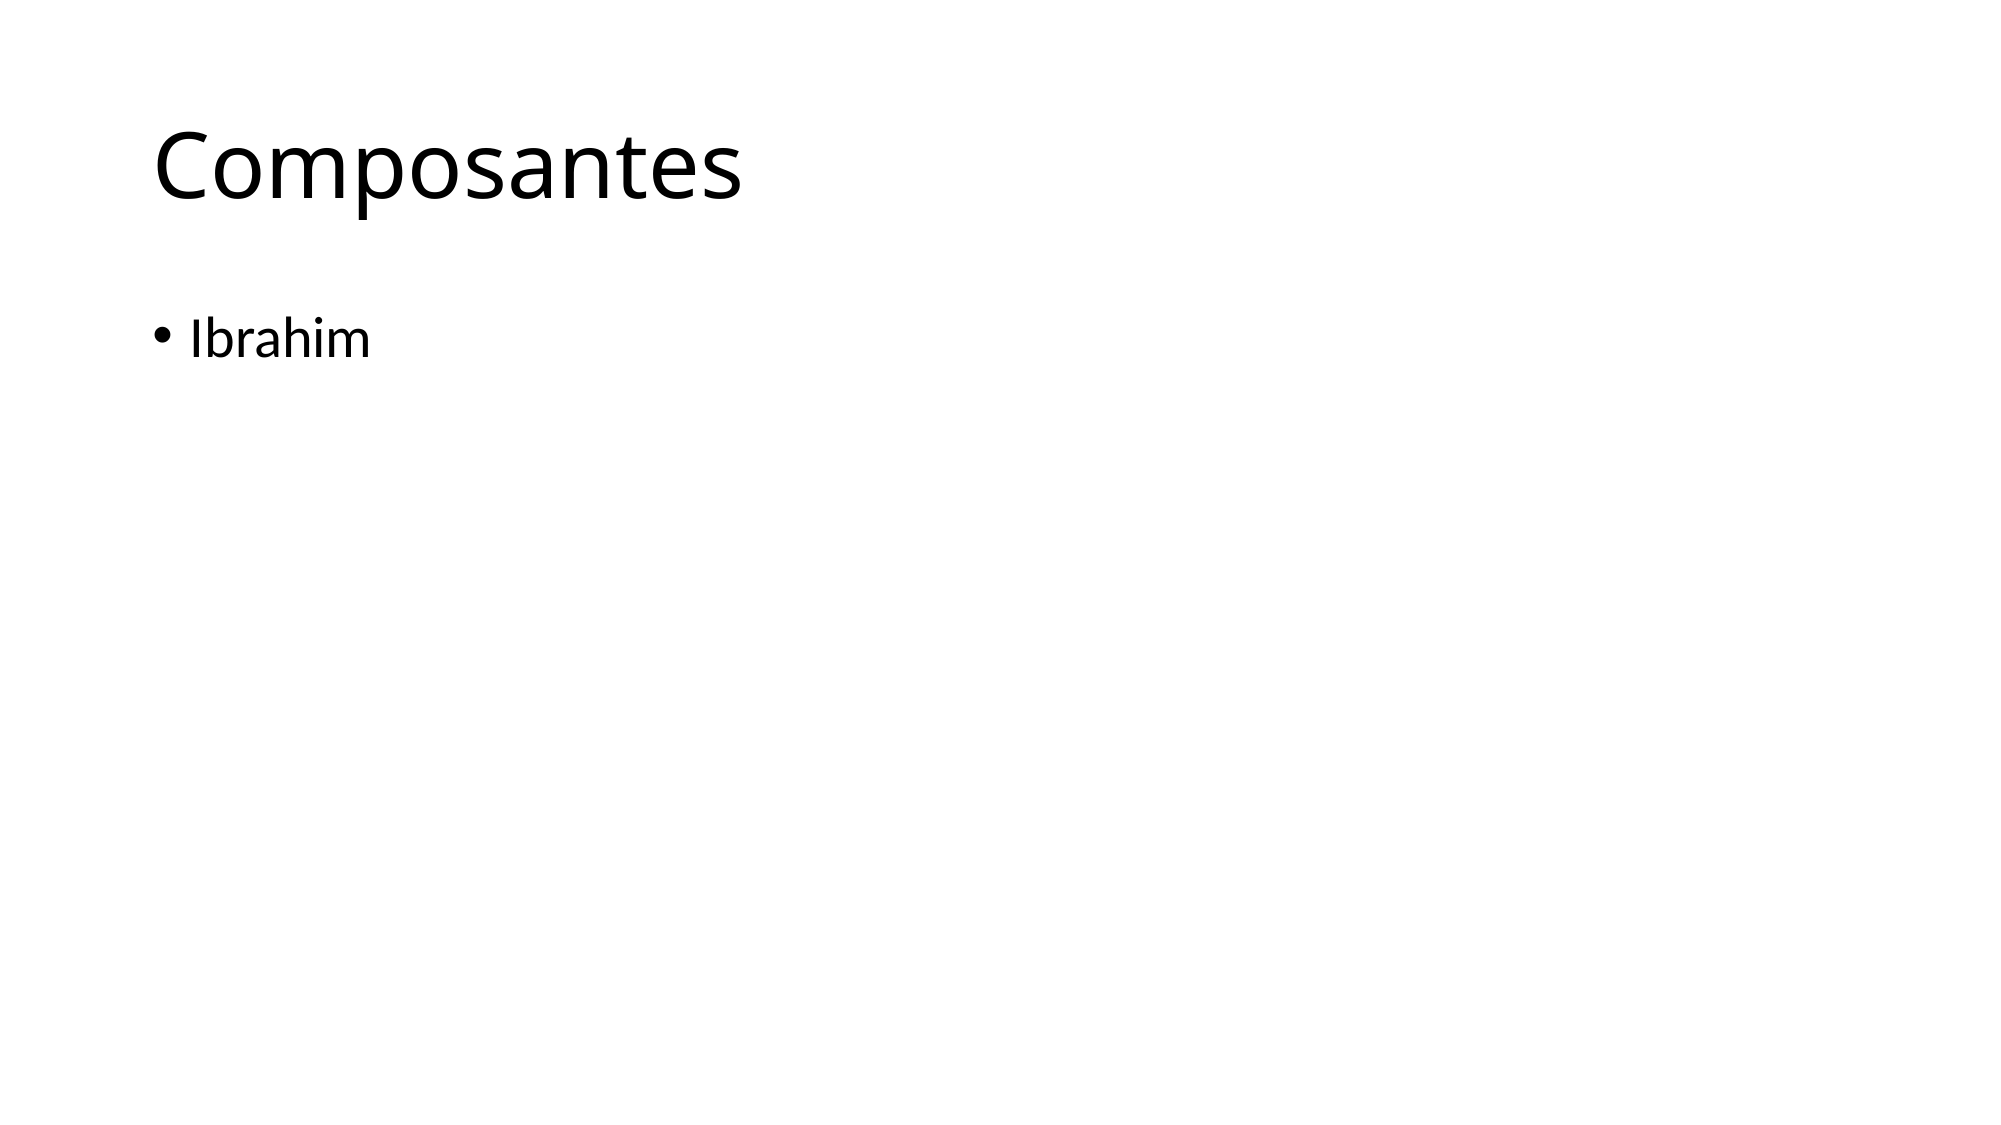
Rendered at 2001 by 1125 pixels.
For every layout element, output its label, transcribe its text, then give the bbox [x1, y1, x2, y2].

title Composantes [137, 59, 1863, 278]
list Ibrahim [137, 299, 1863, 1014]
